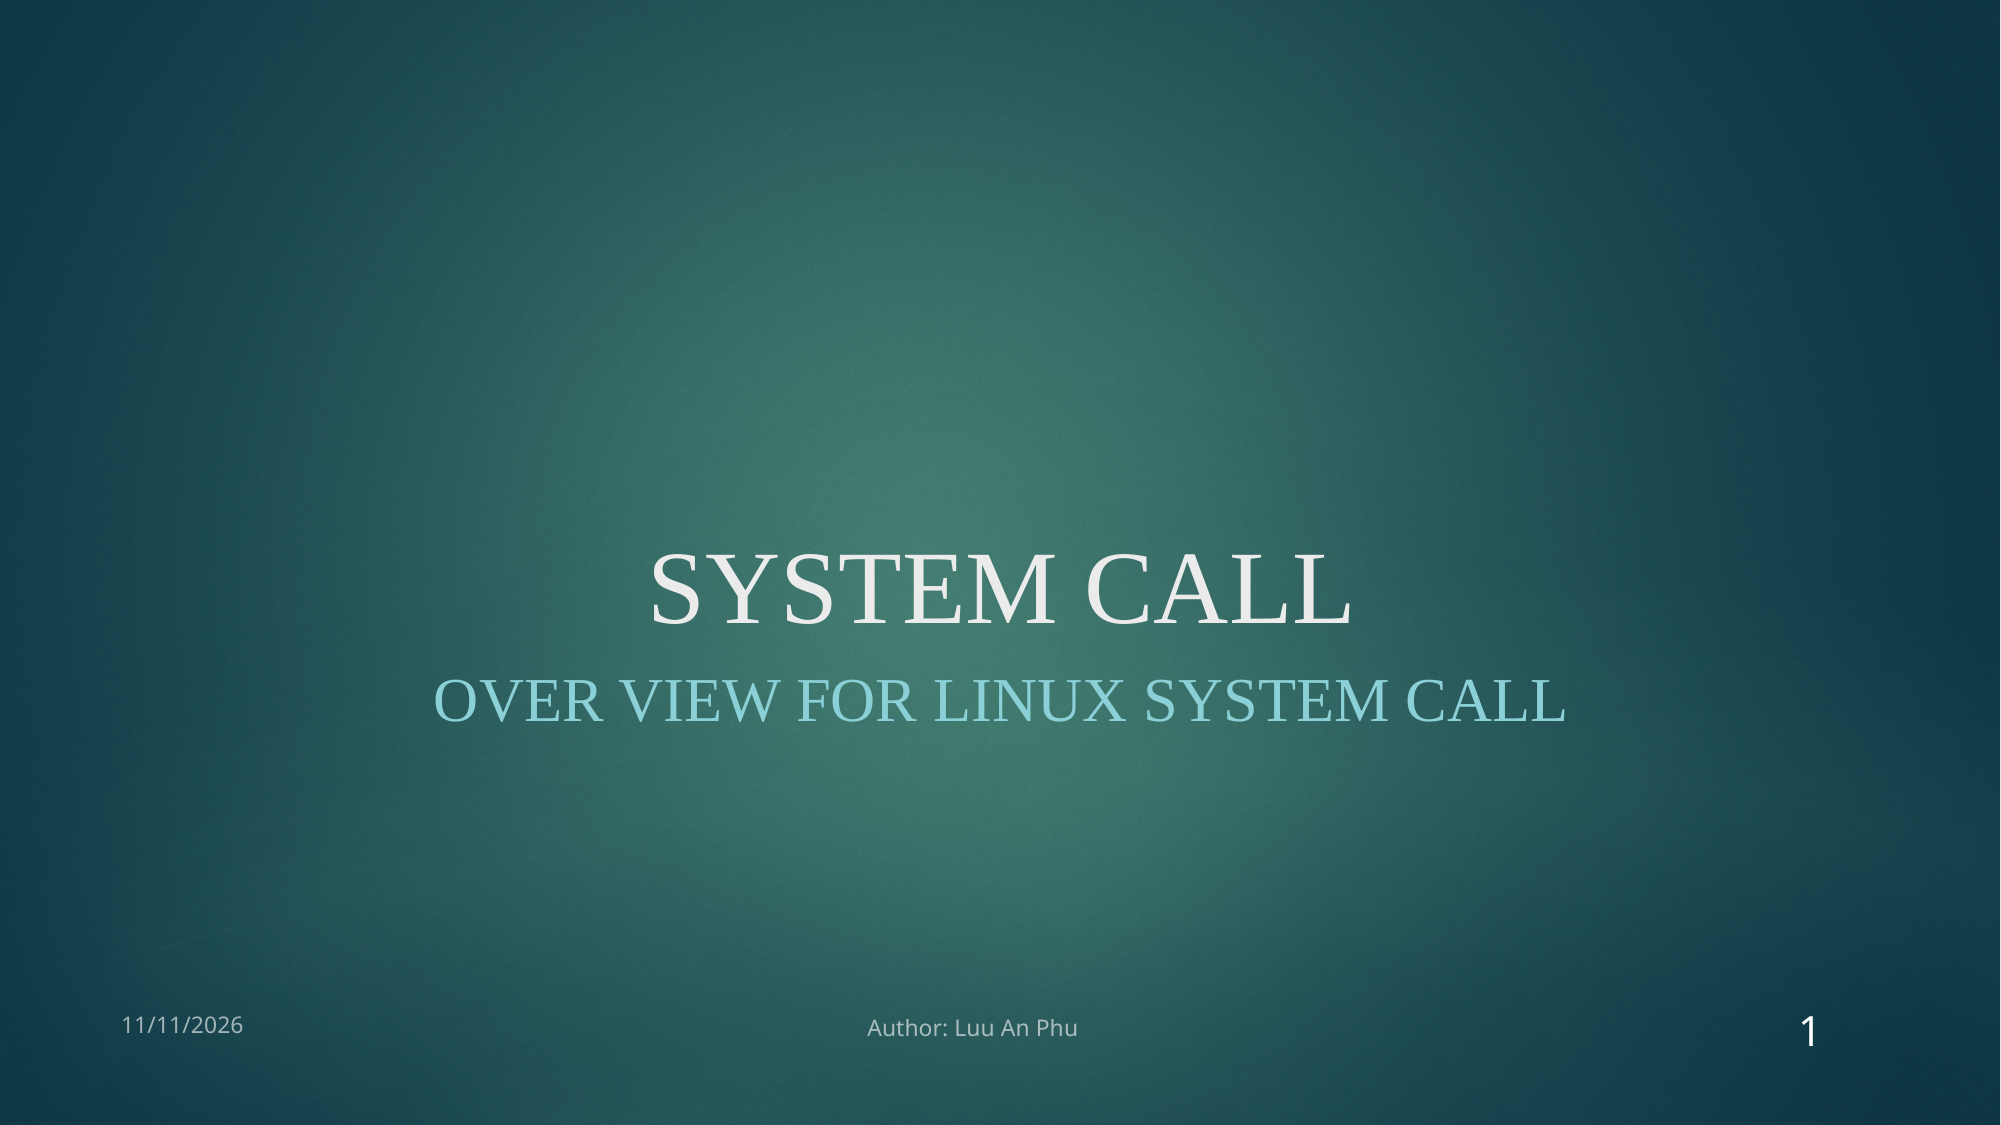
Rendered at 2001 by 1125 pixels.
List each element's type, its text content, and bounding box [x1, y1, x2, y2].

footer Author: Luu An Phu [852, 1002, 1133, 1053]
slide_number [106, 1002, 269, 1053]
slide_number 1 [1741, 989, 1879, 1078]
subtitle Over view for Linux system call [189, 651, 1816, 925]
title SYSTEM CALL [189, 149, 1816, 651]
